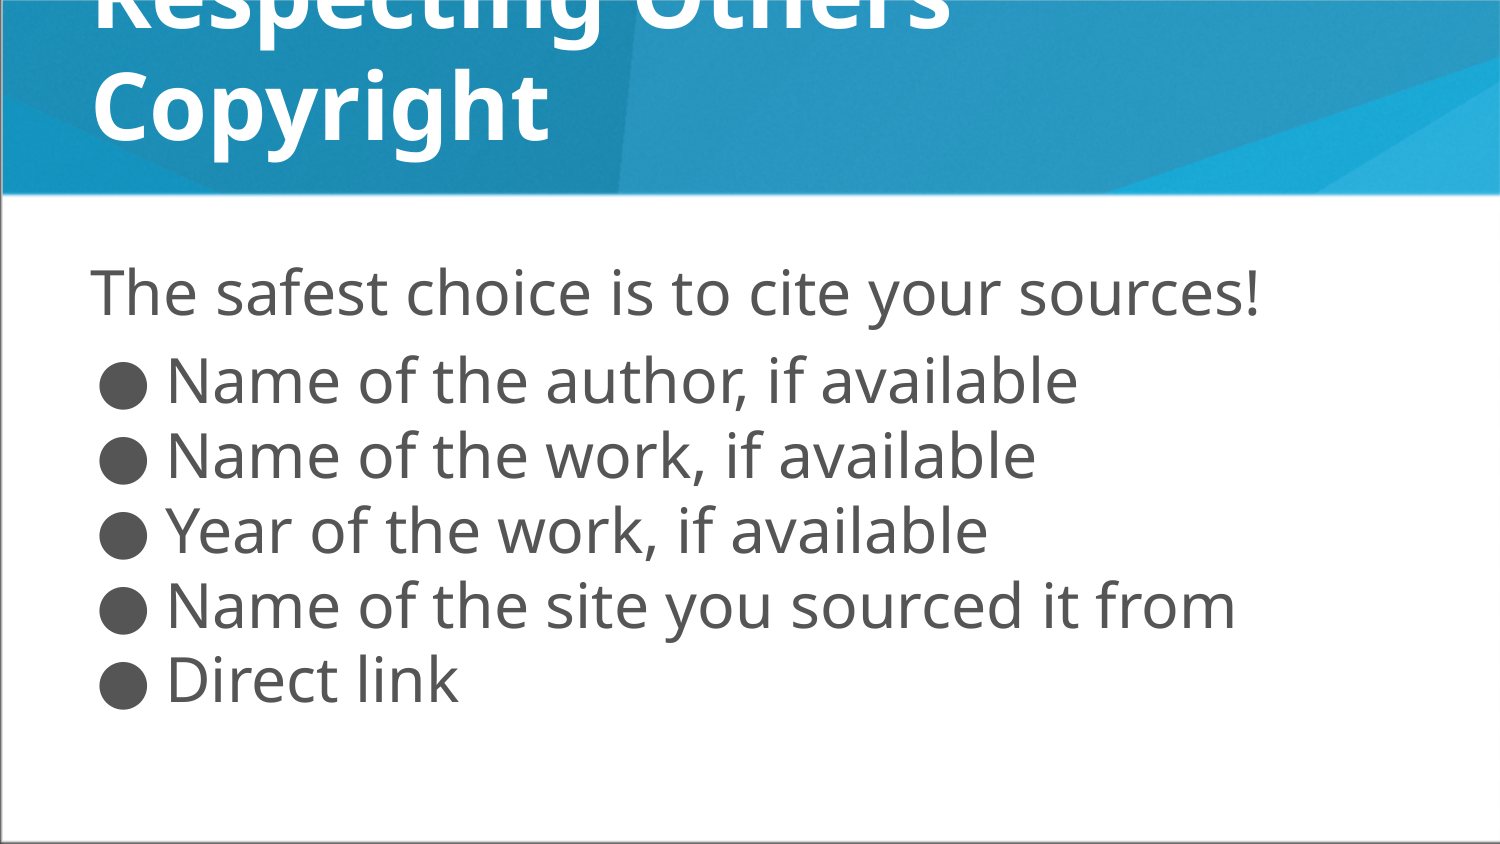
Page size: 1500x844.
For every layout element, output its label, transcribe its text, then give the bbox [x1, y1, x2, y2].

picture [0, 0, 1500, 844]
title Respecting Others’ Copyright [75, 33, 1425, 175]
list The safest choice is to cite your sources! Name of the author, if available Name of the work, if available Year of the work, if available Name of the site you sourced it from Direct link [75, 238, 1432, 800]
